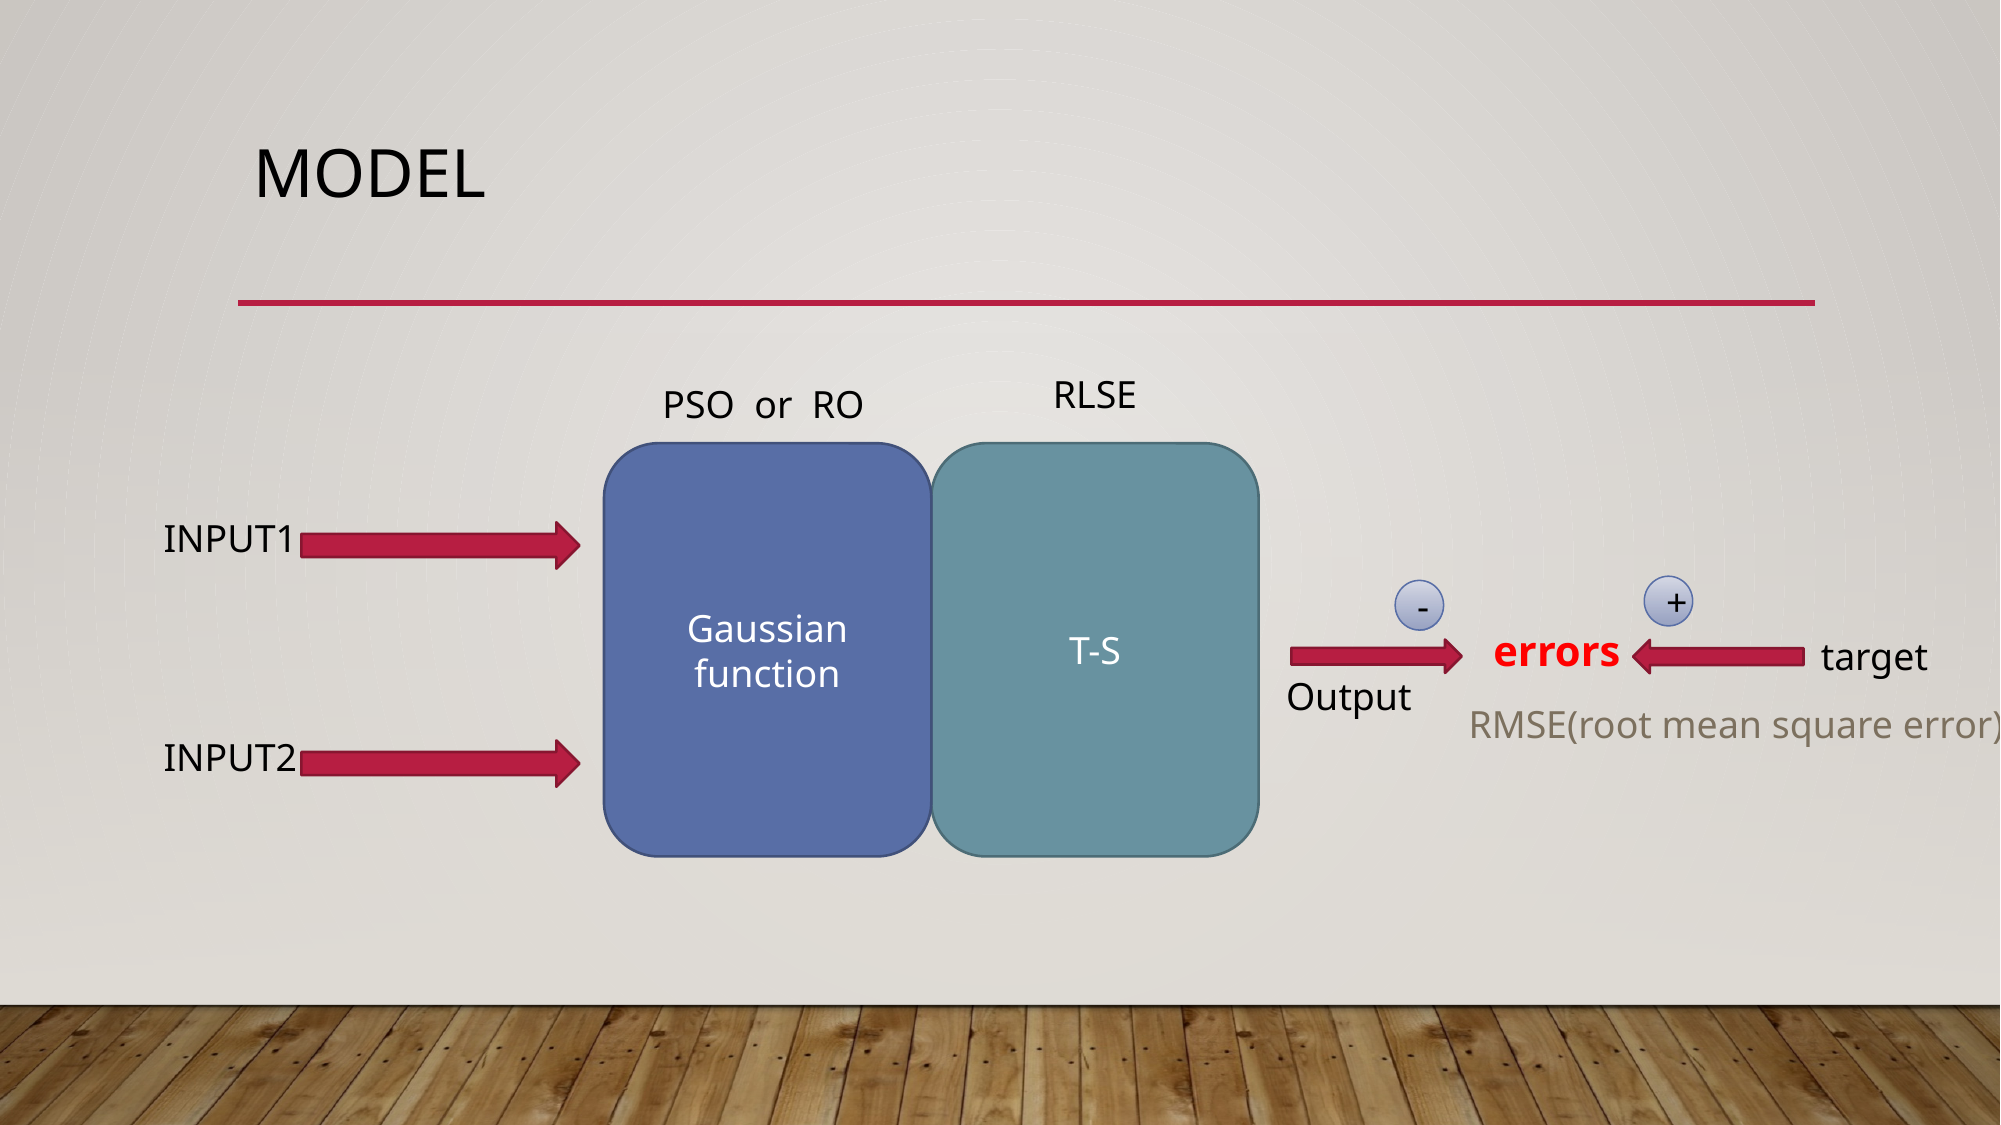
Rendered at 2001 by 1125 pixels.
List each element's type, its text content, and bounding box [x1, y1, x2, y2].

text_box T-S [931, 441, 1260, 858]
picture [0, 1005, 2000, 1125]
text_box Gaussian function [602, 441, 933, 858]
text_box target [1806, 625, 1943, 686]
text_box INPUT1 [148, 507, 313, 568]
text_box INPUT2 [148, 726, 313, 786]
text_box RLSE [1038, 364, 1152, 424]
text_box Output [1271, 665, 1427, 726]
text_box PSO or RO [647, 374, 888, 434]
text_box - [1394, 579, 1445, 631]
text_box [1636, 638, 1805, 675]
text_box RMSE(root mean square error) [1453, 693, 2000, 754]
text_box [1290, 638, 1463, 675]
title Model [238, 131, 1814, 305]
text_box [313, 521, 581, 570]
text_box errors [1478, 616, 1636, 682]
text_box [313, 739, 581, 788]
text_box + [1643, 575, 1694, 627]
